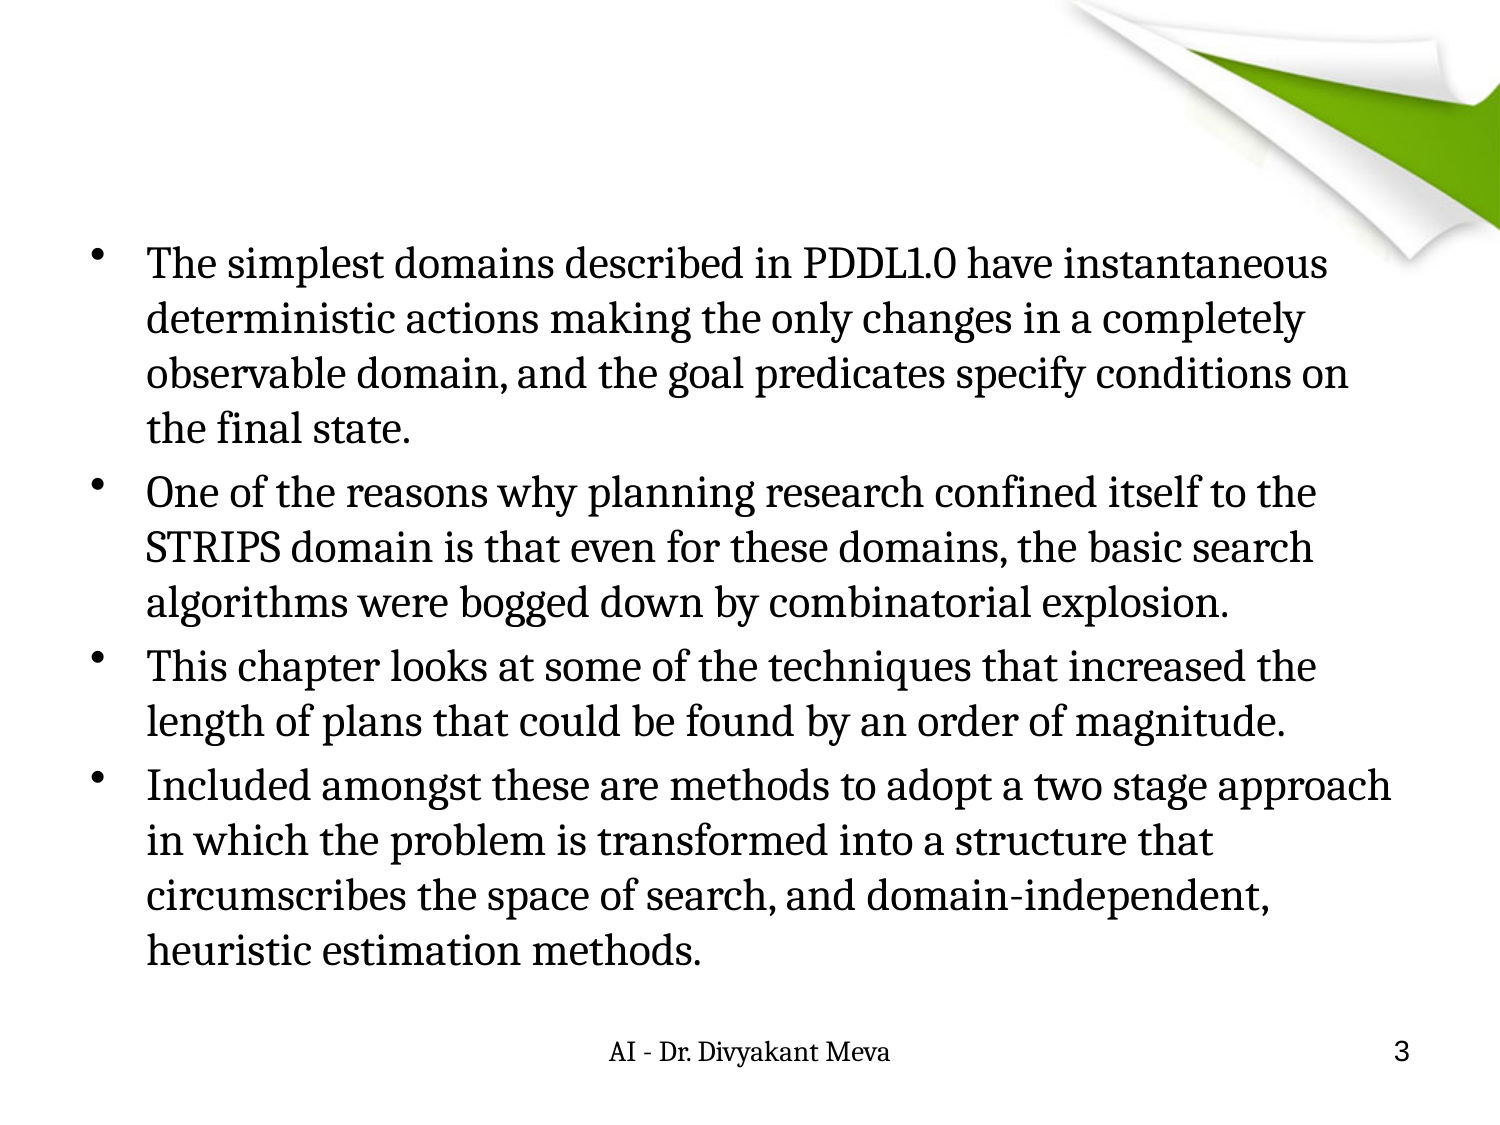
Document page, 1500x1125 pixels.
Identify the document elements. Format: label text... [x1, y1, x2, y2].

picture [0, 0, 1500, 1125]
list The simplest domains described in PDDL1.0 have instantaneous deterministic actions making the only changes in a completely observable domain, and the goal predicates specify conditions on the final state. One of the reasons why planning research confined itself to the STRIPS domain is that even for these domains, the basic search algorithms were bogged down by combinatorial explosion. This chapter looks at some of the techniques that increased the length of plans that could be found by an order of magnitude. Included amongst these are methods to adopt a two stage approach in which the problem is transformed into a structure that circumscribes the space of search, and domain-independent, heuristic estimation methods. [74, 224, 1426, 988]
footer AI - Dr. Divyakant Meva [512, 1024, 988, 1103]
slide_number 3 [1074, 1024, 1426, 1103]
